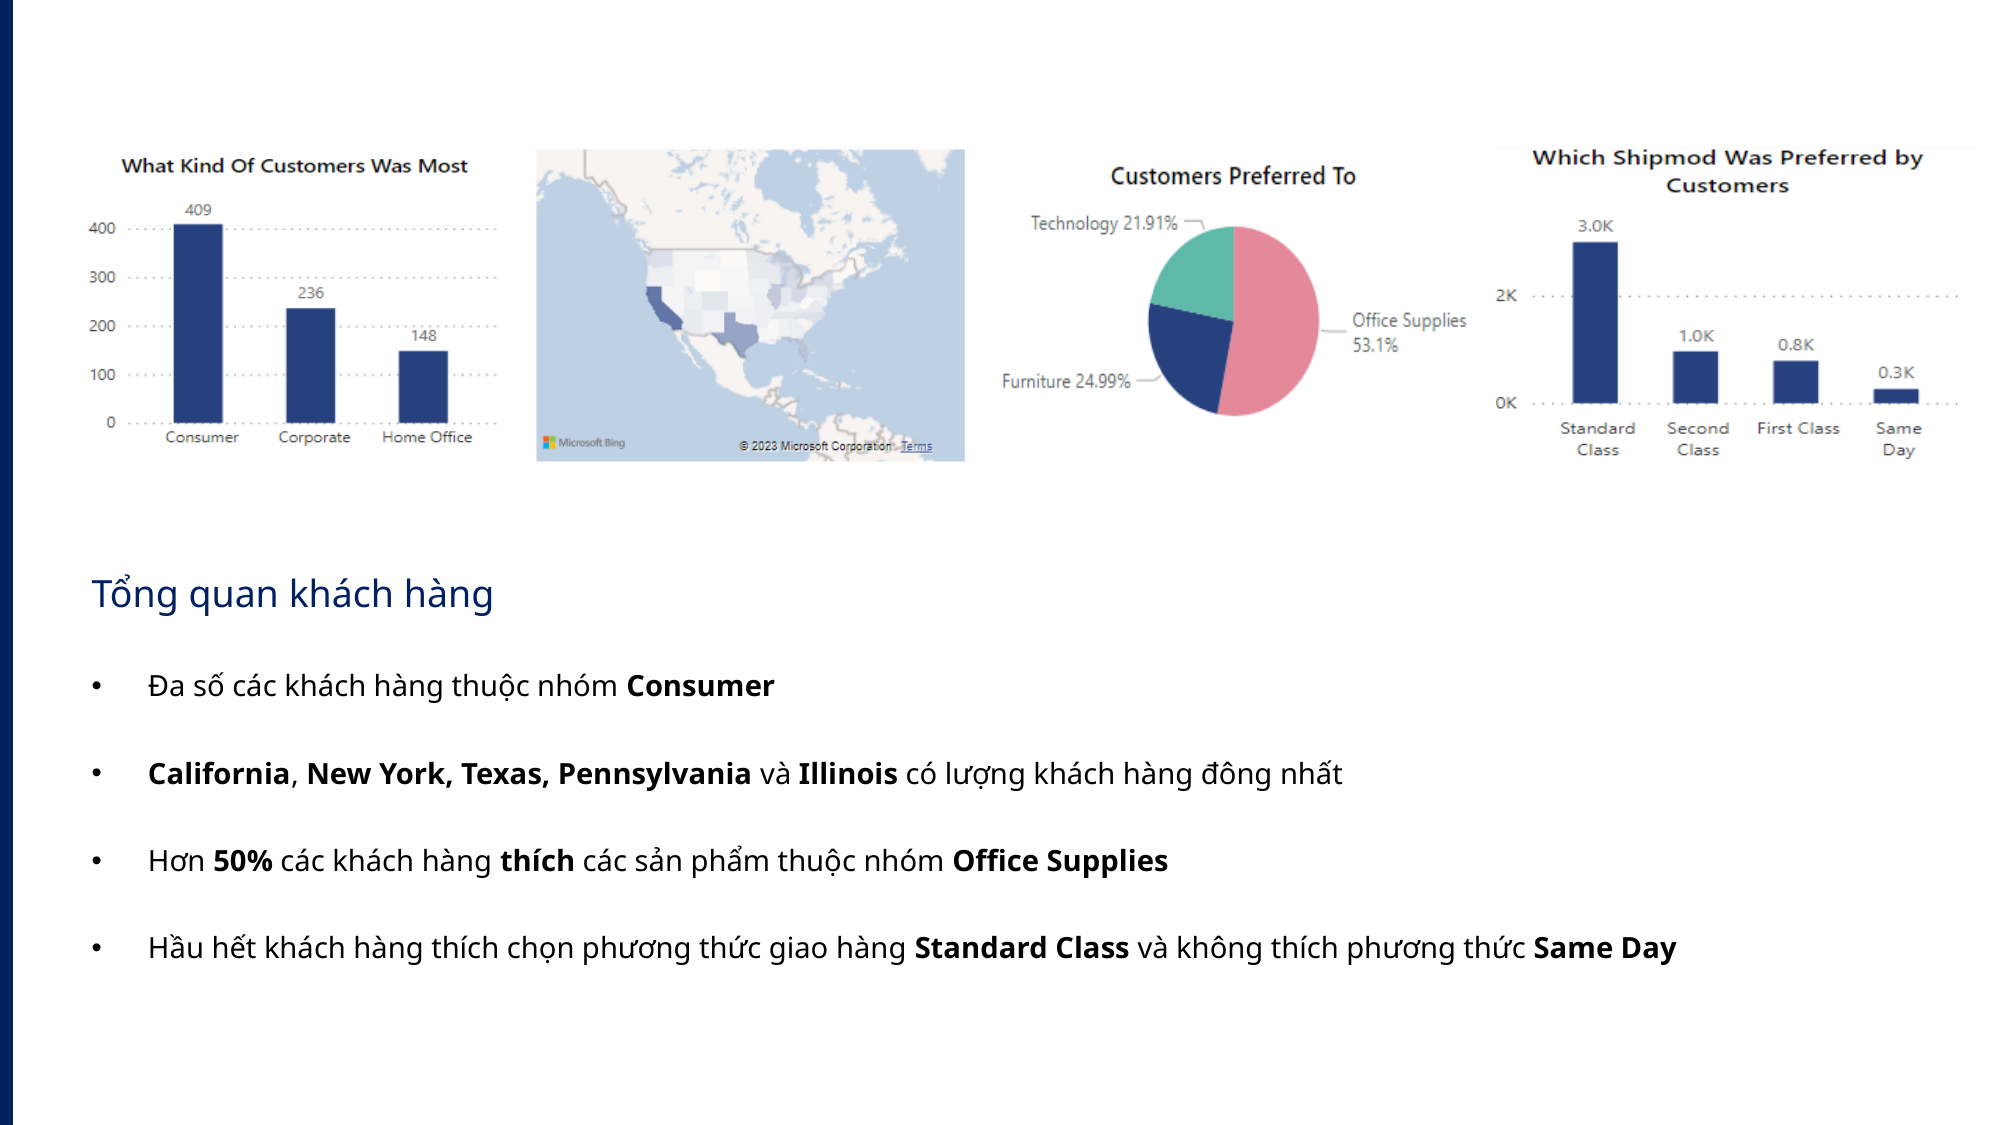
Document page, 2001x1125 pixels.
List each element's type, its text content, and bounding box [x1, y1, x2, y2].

text_box Tổng quan khách hàng Đa số các khách hàng thuộc nhóm Consumer California, New York, Texas, Pennsylvania và Illinois có lượng khách hàng đông nhất Hơn 50% các khách hàng thích các sản phẩm thuộc nhóm Office Supplies Hầu hết khách hàng thích chọn phương thức giao hàng Standard Class và không thích phương thức Same Day [76, 495, 1893, 973]
picture [1496, 147, 1975, 468]
picture [534, 147, 970, 468]
picture [984, 147, 1482, 468]
text_box [0, 0, 13, 1125]
picture [76, 147, 520, 468]
